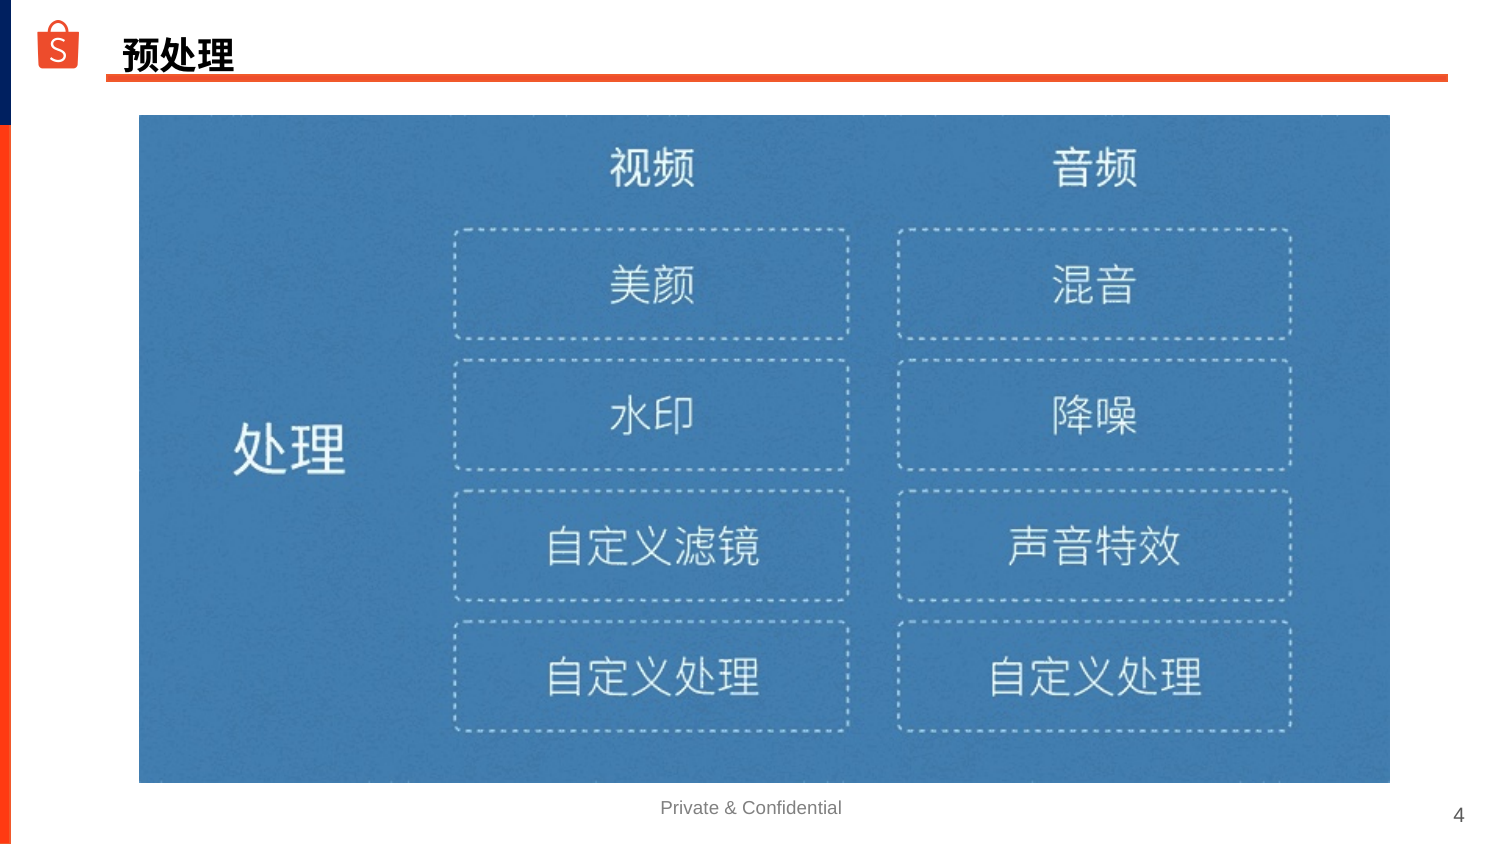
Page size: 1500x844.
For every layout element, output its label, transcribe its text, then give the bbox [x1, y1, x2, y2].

slide_number ‹#› [1389, 782, 1480, 844]
picture [37, 20, 81, 71]
list 预处理 [107, 31, 1448, 71]
picture [139, 114, 1391, 783]
